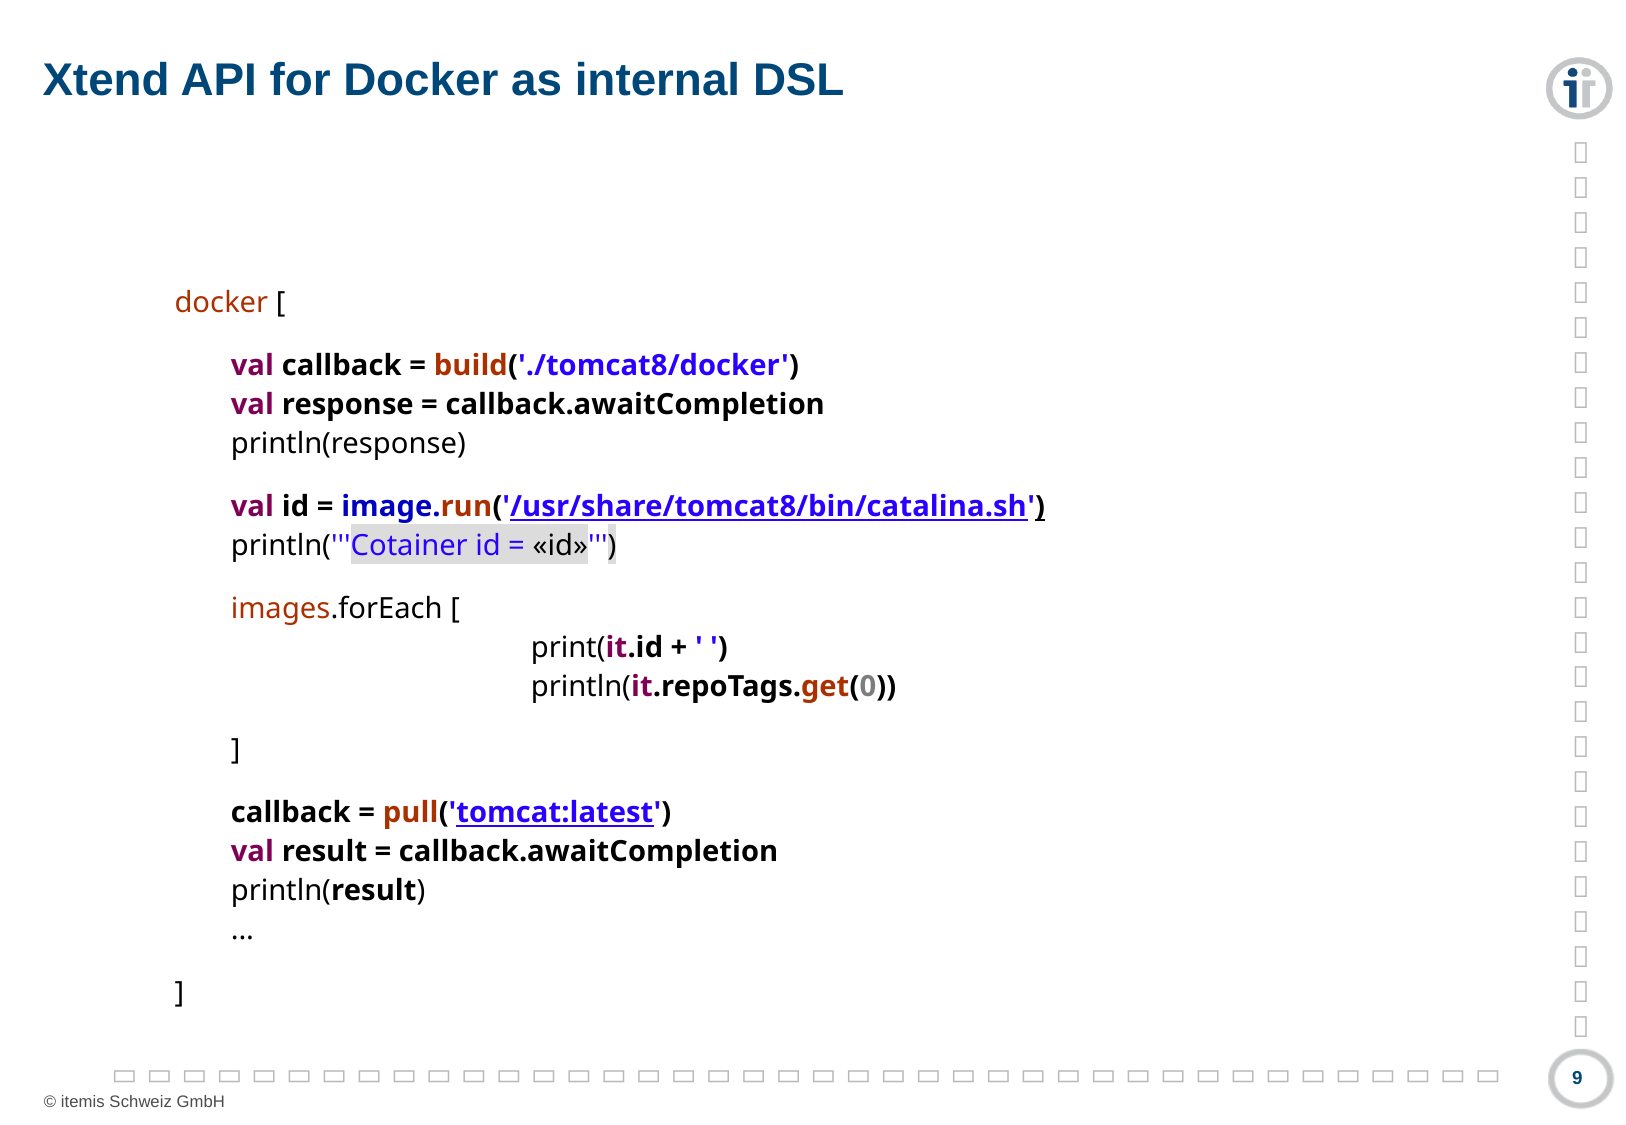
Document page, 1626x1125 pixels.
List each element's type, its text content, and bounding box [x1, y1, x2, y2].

title Xtend API for Docker as internal DSL [42, 54, 1530, 138]
picture [1544, 1046, 1616, 1112]
slide_number 9 [1547, 1067, 1618, 1095]
list docker [ val callback = build('./tomcat8/docker') val response = callback.awaitCompletion println(response) val id = image.run('/usr/share/tomcat8/bin/catalina.sh') println('''Cotainer id = «id»''') images.forEach [ print(it.id + ' ') println(it.repoTags.get(0)) ] callback = pull('tomcat:latest') val result = callback.awaitCompletion println(result) ... ] [174, 278, 1376, 1036]
picture [1544, 55, 1614, 121]
